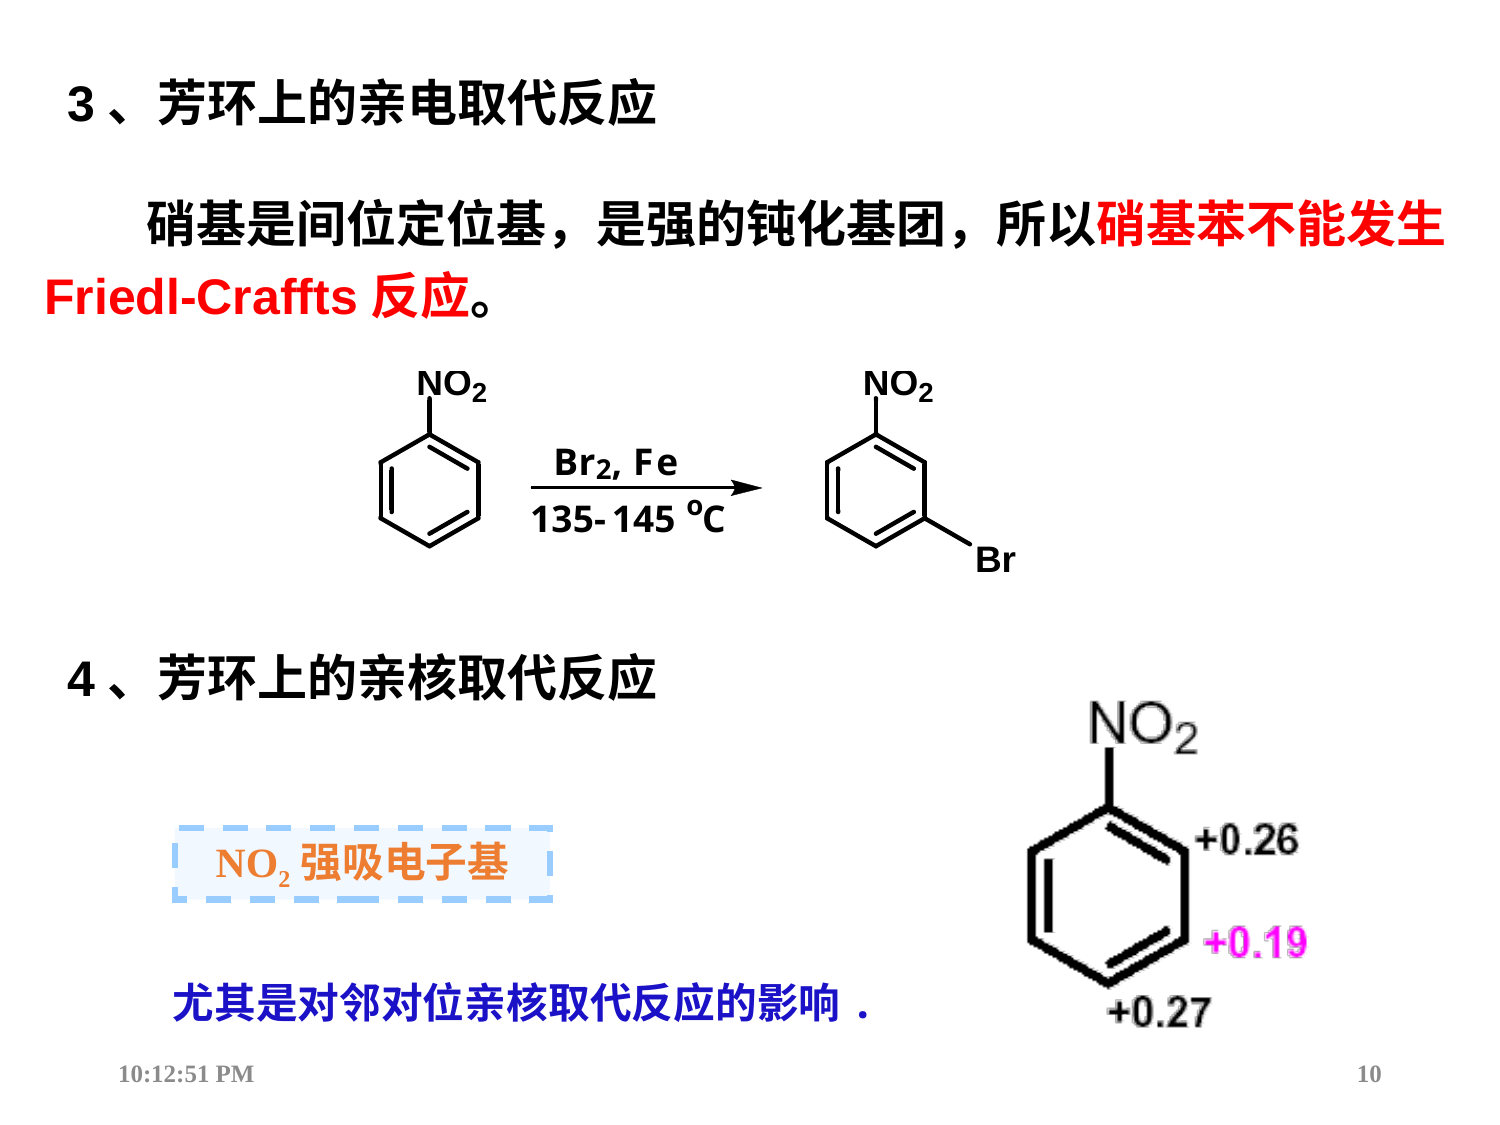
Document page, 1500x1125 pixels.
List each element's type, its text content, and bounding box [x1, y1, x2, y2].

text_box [372, 371, 1022, 587]
text_box 硝基是间位定位基，是强的钝化基团，所以硝基苯不能发生Friedl-Craffts反应。 [29, 173, 1471, 333]
text_box 4、芳环上的亲核取代反应 [53, 639, 703, 715]
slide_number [103, 1042, 441, 1103]
text_box 尤其是对邻对位亲核取代反应的影响. [157, 969, 891, 1035]
text_box 3、芳环上的亲电取代反应 [53, 64, 816, 140]
text_box NO2强吸电子基 [174, 827, 550, 900]
slide_number 10 [1059, 1042, 1397, 1103]
picture [961, 684, 1353, 1035]
